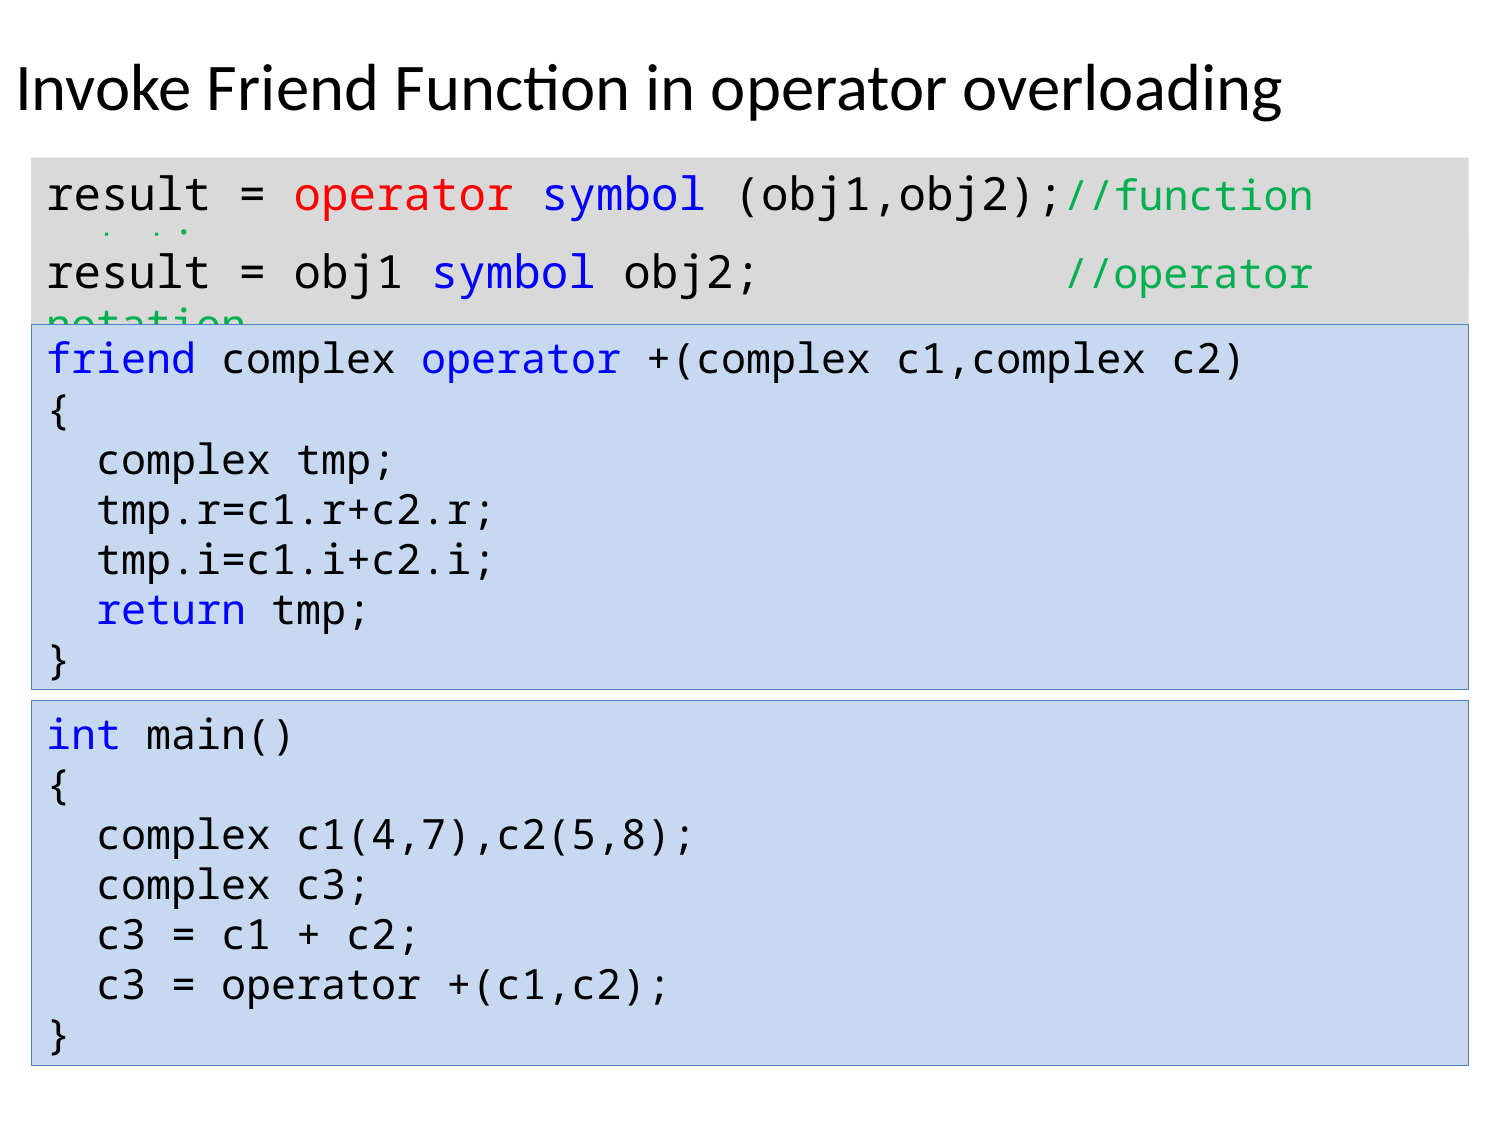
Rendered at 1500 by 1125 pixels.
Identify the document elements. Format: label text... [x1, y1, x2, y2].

title Invoke Friend Function in operator overloading [0, 17, 1438, 150]
text_box result = operator symbol (obj1,obj2);//function notation [31, 157, 1469, 235]
text_box int main() { complex c1(4,7),c2(5,8); complex c3; c3 = c1 + c2; c3 = operator +(c1,c2); } [31, 700, 1469, 1066]
text_box friend complex operator +(complex c1,complex c2) { complex tmp; tmp.r=c1.r+c2.r; tmp.i=c1.i+c2.i; return tmp; } [31, 324, 1469, 690]
text_box result = obj1 symbol obj2; //operator notation [31, 235, 1469, 324]
